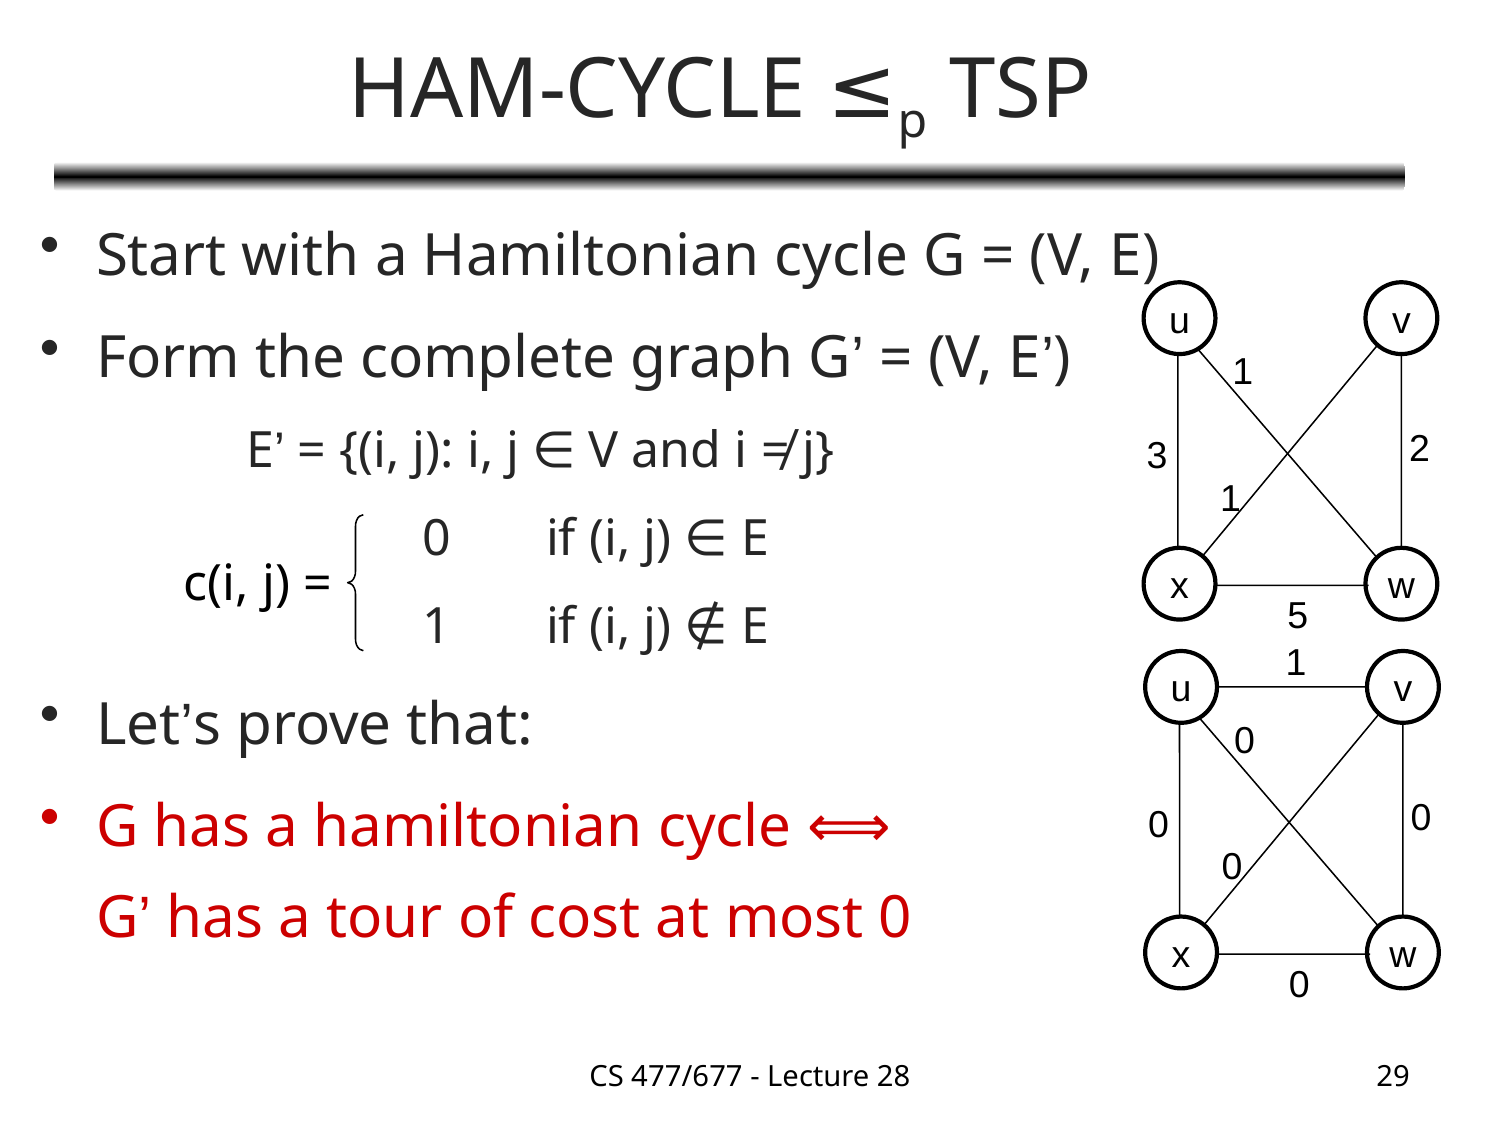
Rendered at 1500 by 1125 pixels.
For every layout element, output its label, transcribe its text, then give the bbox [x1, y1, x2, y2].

slide_number 29 [1074, 1049, 1426, 1103]
text_box u [1143, 282, 1216, 355]
text_box v [1365, 282, 1438, 355]
text_box 1 [1217, 339, 1269, 400]
title HAM-CYCLE ≤p TSP [55, 16, 1407, 166]
text_box 3 [1131, 424, 1183, 484]
text_box c(i, j) = [169, 542, 347, 618]
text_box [1132, 630, 1447, 1013]
list Start with a Hamiltonian cycle G = (V, E) Form the complete graph G’ = (V, E’) E’ = {(i, j): i, j ∈ V and i ≠ j} 0 if (i, j) ∈ E 1 if (i, j) ∉ E Let’s prove that: G has a hamiltonian cycle ⟺ G’ has a tour of cost at most 0 [24, 188, 1500, 1076]
text_box 1 [1205, 466, 1256, 526]
text_box x [1143, 547, 1216, 620]
text_box 5 [1272, 583, 1323, 628]
text_box w [1365, 547, 1438, 620]
text_box 2 [1394, 416, 1445, 476]
footer CS 477/677 - Lecture 28 [512, 1049, 988, 1103]
text_box [347, 514, 364, 651]
